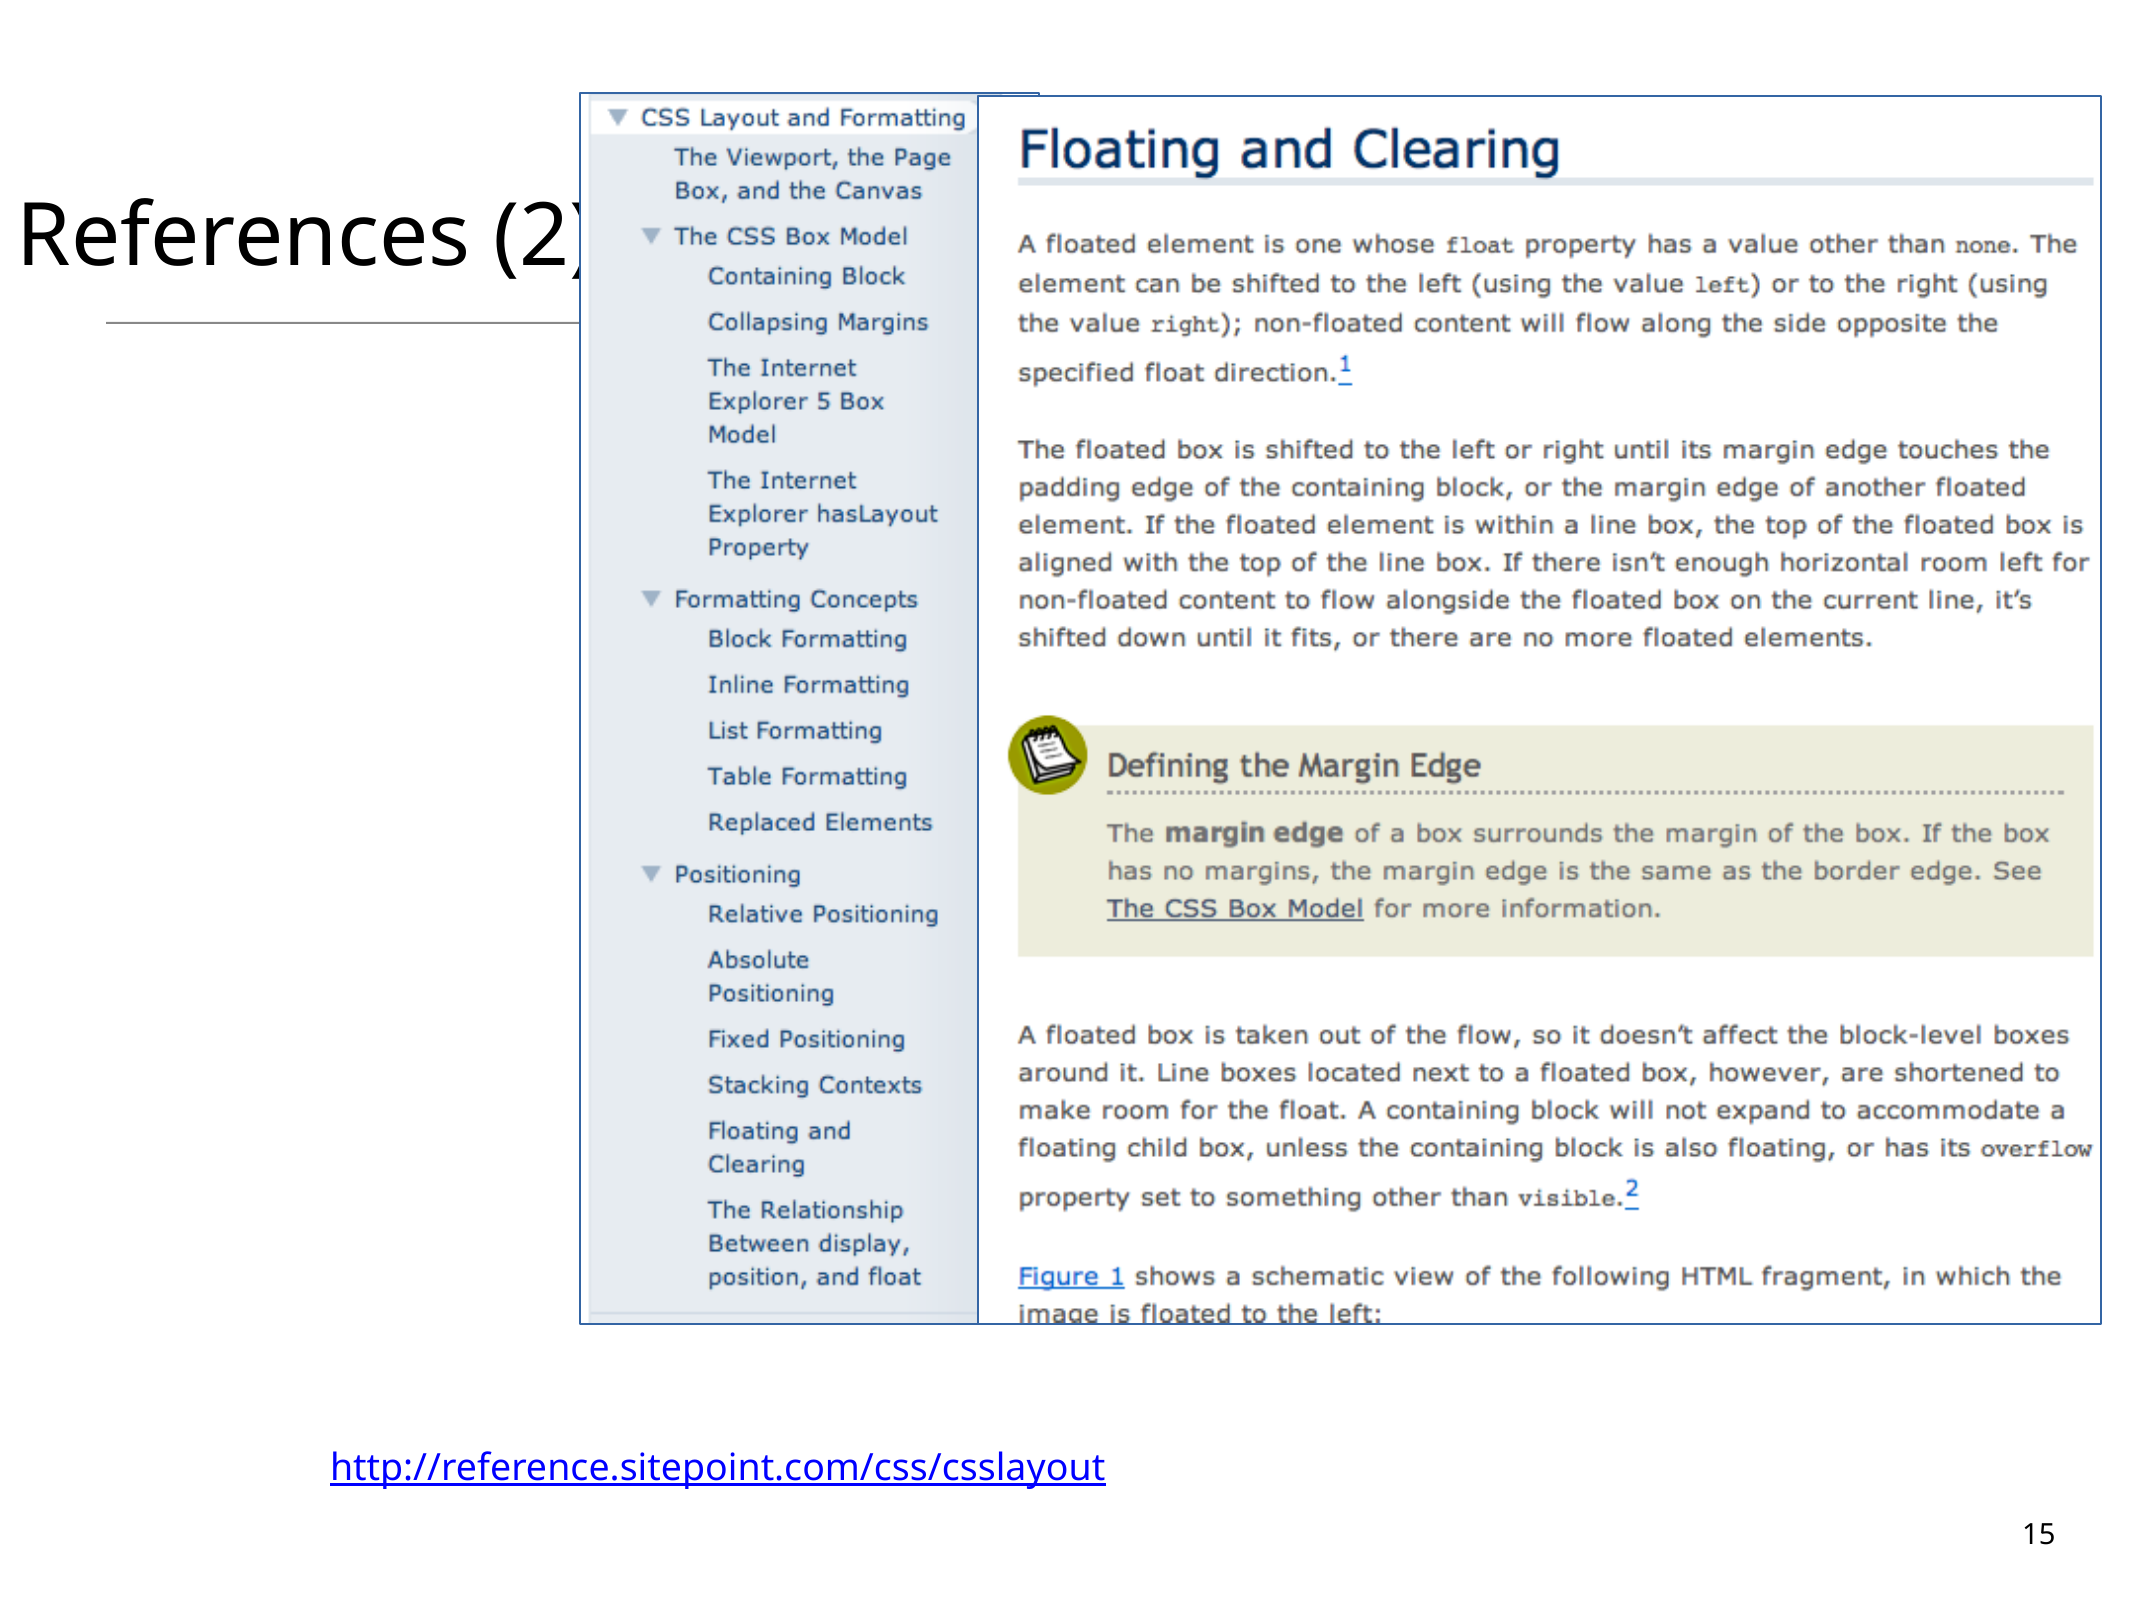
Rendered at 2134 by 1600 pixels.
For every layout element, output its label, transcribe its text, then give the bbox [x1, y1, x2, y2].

picture [580, 93, 2101, 1324]
text_box 15 [2014, 1508, 2064, 1558]
title References (2) [16, 53, 1963, 284]
text_box http://reference.sitepoint.com/css/csslayout [330, 1442, 1106, 1494]
